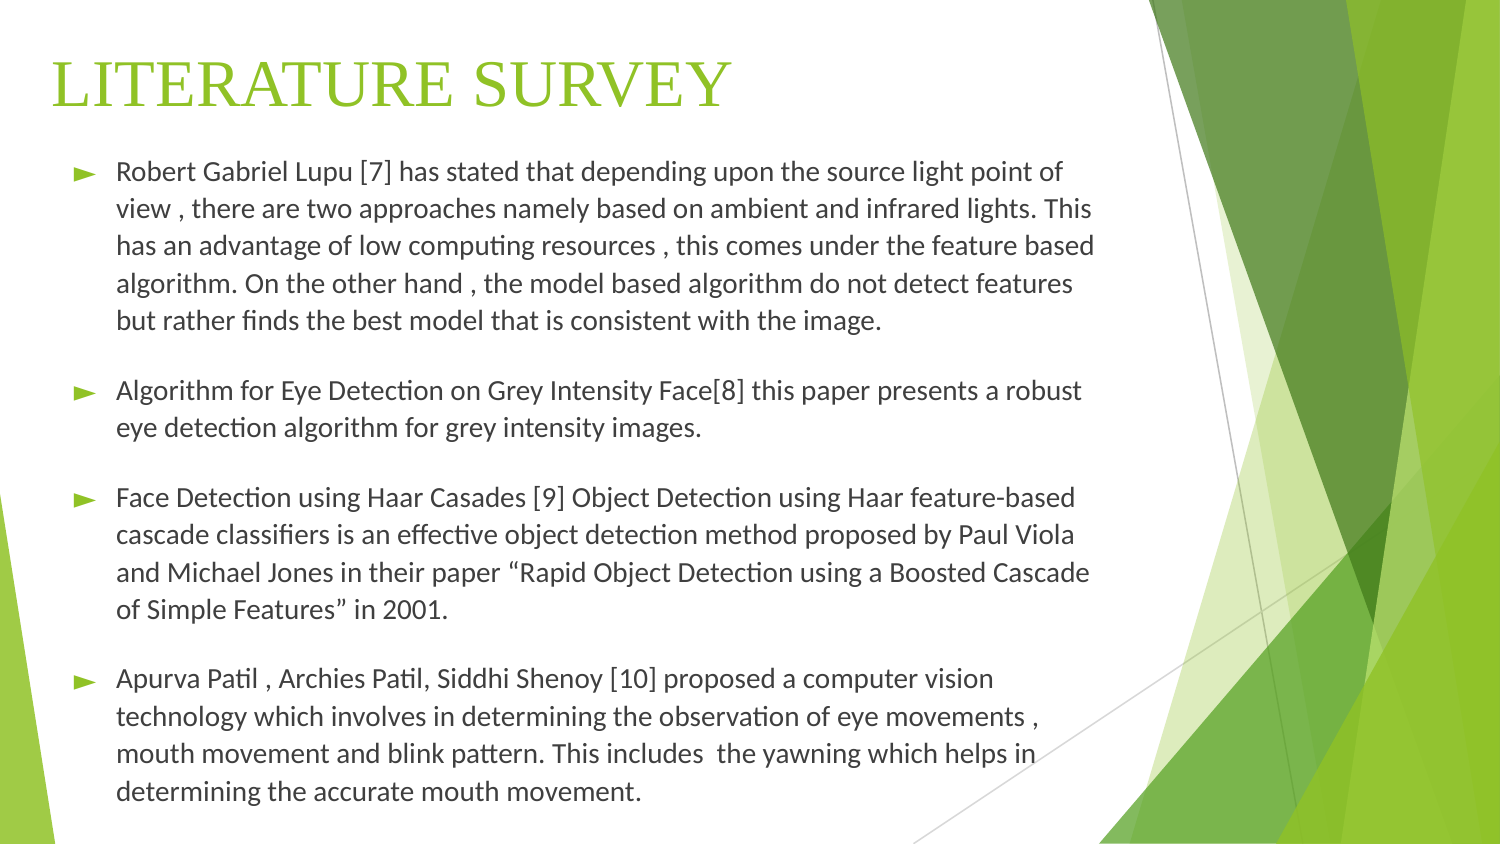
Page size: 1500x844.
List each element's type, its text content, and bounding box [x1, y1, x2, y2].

list Robert Gabriel Lupu [7] has stated that depending upon the source light point of view , there are two approaches namely based on ambient and infrared lights. This has an advantage of low computing resources , this comes under the feature based algorithm. On the other hand , the model based algorithm do not detect features but rather finds the best model that is consistent with the image. Algorithm for Eye Detection on Grey Intensity Face[8] this paper presents a robust eye detection algorithm for grey intensity images. Face Detection using Haar Casades [9] Object Detection using Haar feature-based cascade classifiers is an effective object detection method proposed by Paul Viola and Michael Jones in their paper “Rapid Object Detection using a Boosted Cascade of Simple Features” in 2001. Apurva Patil , Archies Patil, Siddhi Shenoy [10] proposed a computer vision technology which involves in determining the observation of eye movements , mouth movement and blink pattern. This includes the yawning which helps in determining the accurate mouth movement. [58, 141, 1117, 812]
title LITERATURE SURVEY [36, 31, 750, 133]
